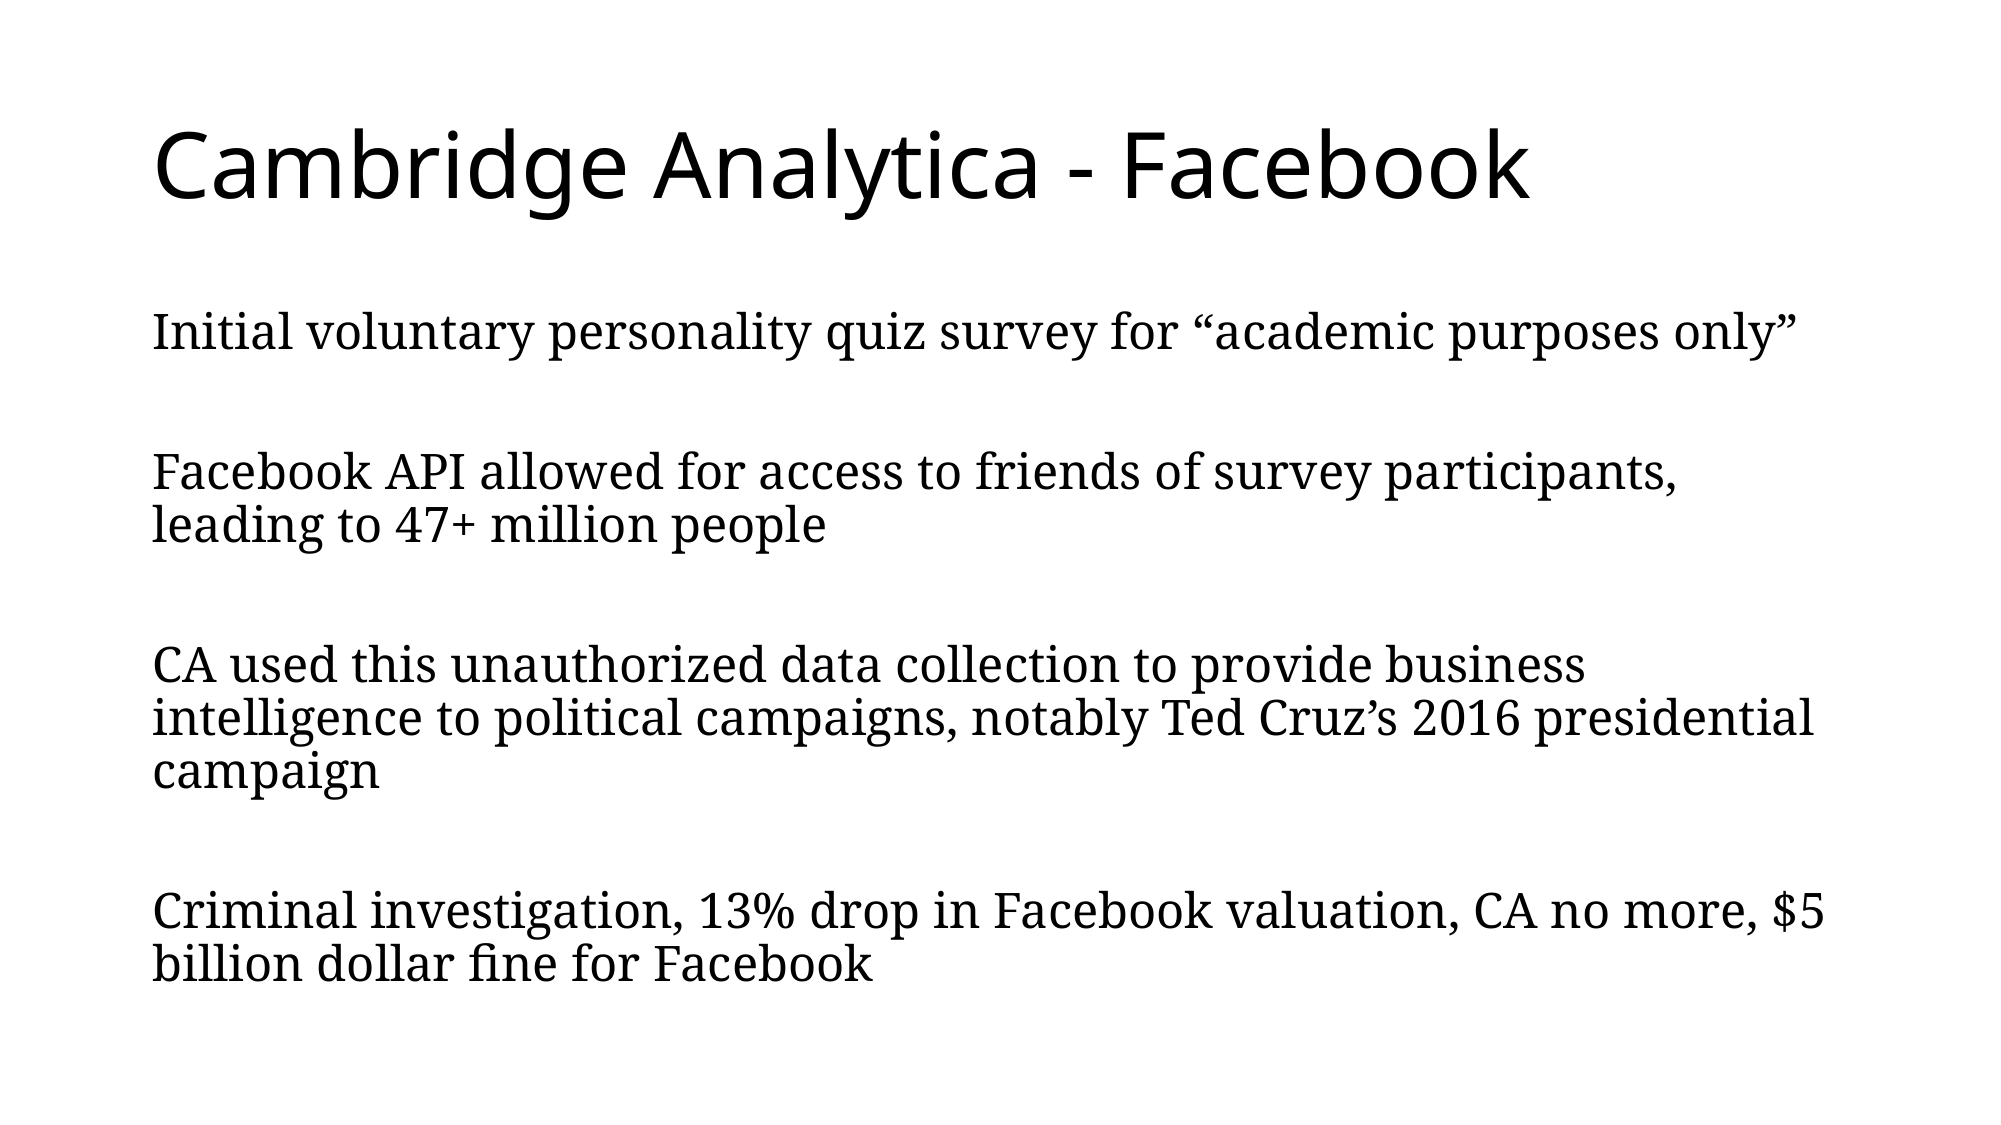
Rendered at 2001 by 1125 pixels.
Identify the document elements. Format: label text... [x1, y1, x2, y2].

title Cambridge Analytica - Facebook [137, 59, 1863, 278]
list Initial voluntary personality quiz survey for “academic purposes only” Facebook API allowed for access to friends of survey participants, leading to 47+ million people CA used this unauthorized data collection to provide business intelligence to political campaigns, notably Ted Cruz’s 2016 presidential campaign Criminal investigation, 13% drop in Facebook valuation, CA no more, $5 billion dollar fine for Facebook [137, 299, 1863, 1014]
